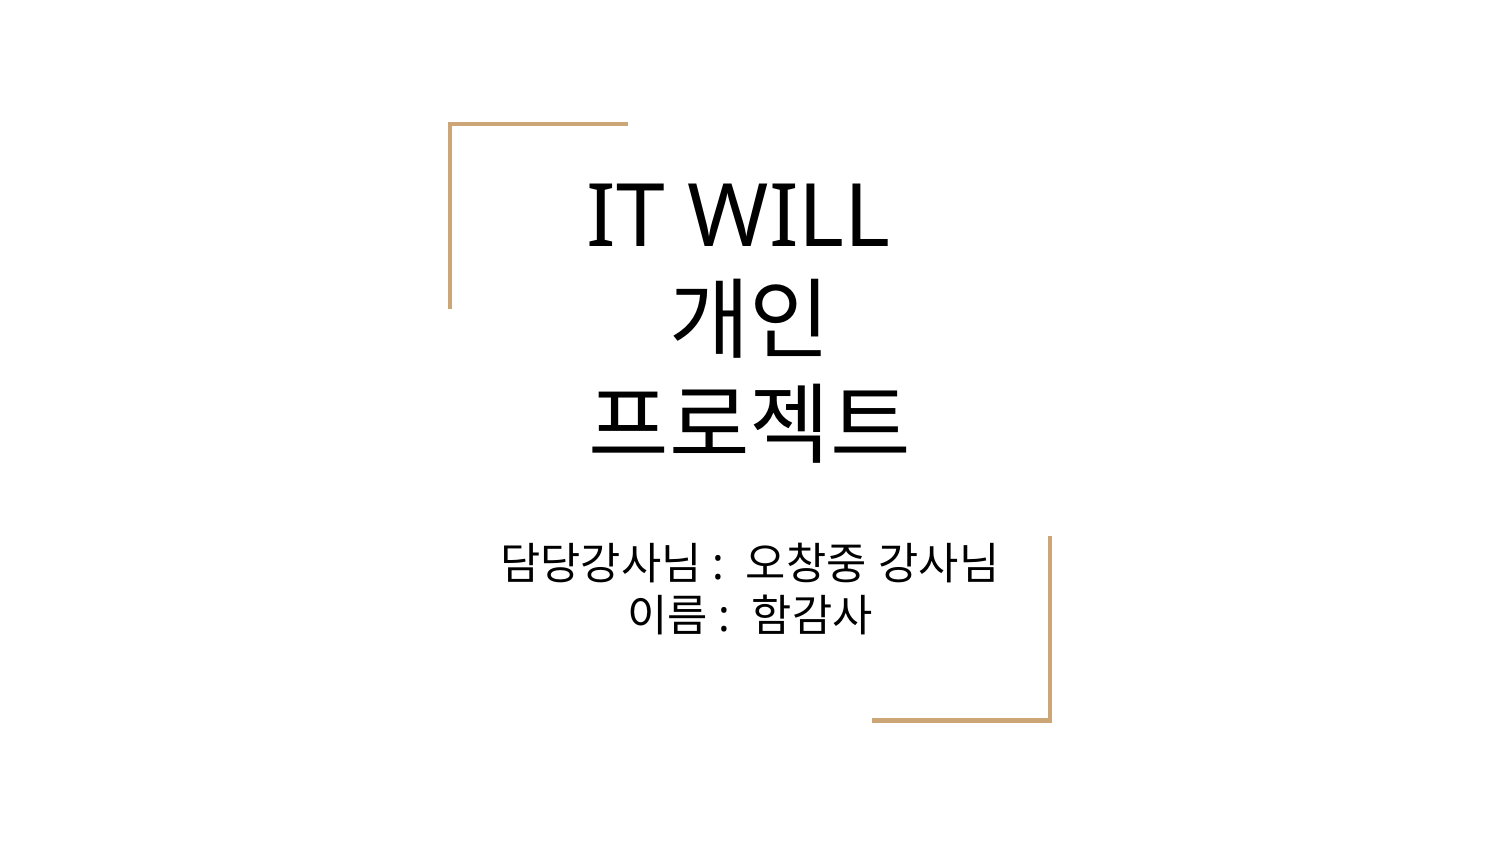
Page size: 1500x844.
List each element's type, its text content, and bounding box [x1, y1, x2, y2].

subtitle 담당강사님: 오창중 강사님 이름: 함감사 [413, 520, 1087, 741]
title IT WILL 개인 프로젝트 [499, 236, 1001, 490]
